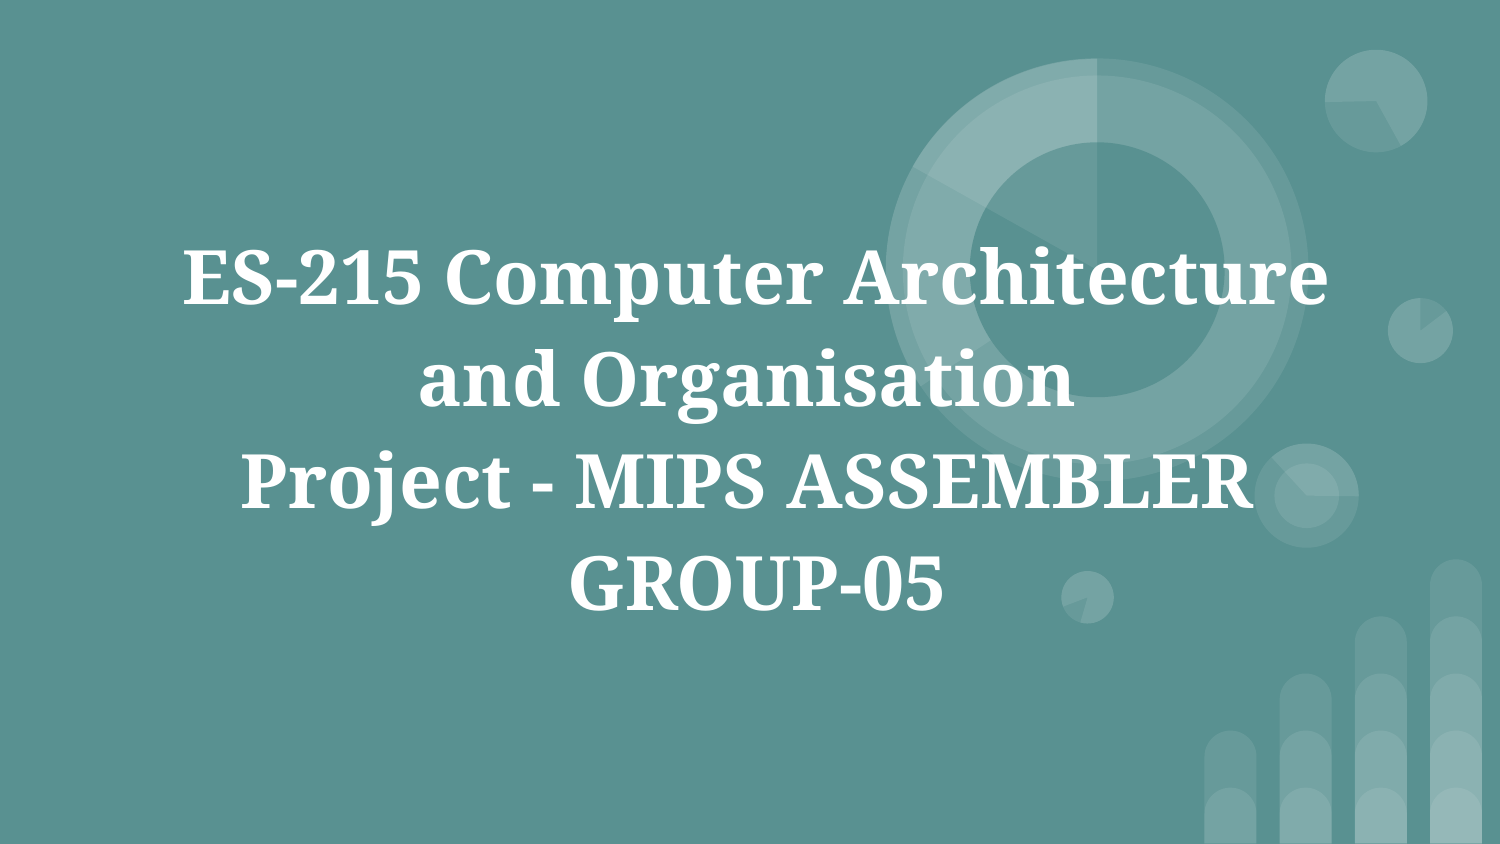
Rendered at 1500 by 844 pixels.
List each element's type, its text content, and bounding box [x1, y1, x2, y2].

title ES-215 Computer Architecture and Organisation Project - MIPS ASSEMBLER GROUP-05 [99, 95, 1415, 761]
